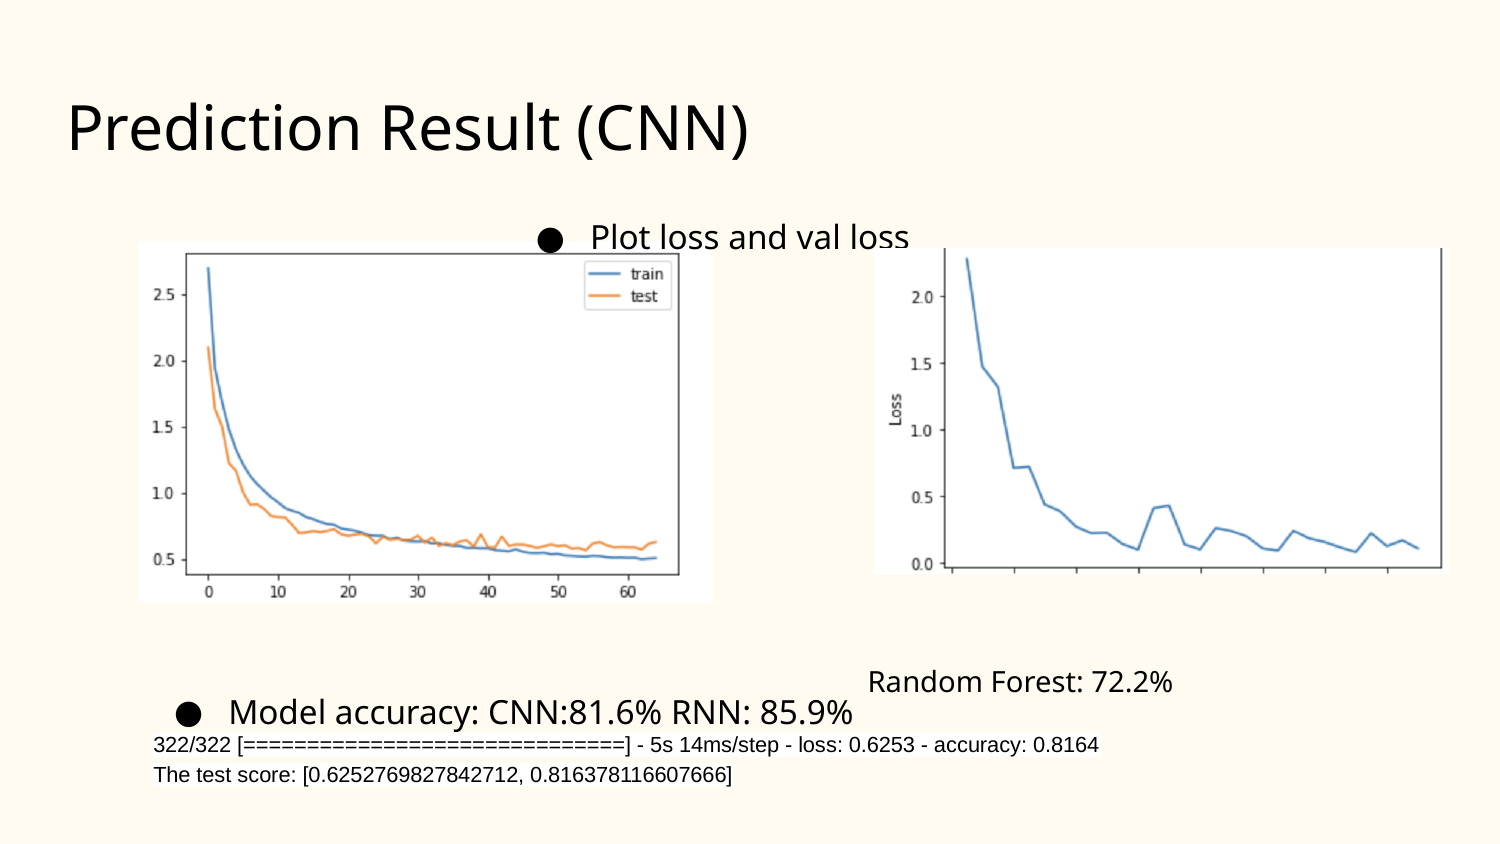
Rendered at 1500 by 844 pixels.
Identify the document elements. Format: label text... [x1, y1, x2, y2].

text_box Plot loss and val loss [499, 173, 960, 386]
title Prediction Result (CNN) [51, 72, 1449, 174]
text_box Random Forest: 72.2% [852, 648, 1500, 716]
picture [874, 247, 1450, 574]
text_box 322/322 [==============================] - 5s 14ms/step - loss: 0.6253 - accuracy: 0.8164 The test score: [0.6252769827842712, 0.816378116607666] [138, 716, 1134, 831]
picture [137, 241, 713, 603]
text_box Model accuracy: CNN:81.6% RNN: 85.9% [138, 648, 852, 716]
